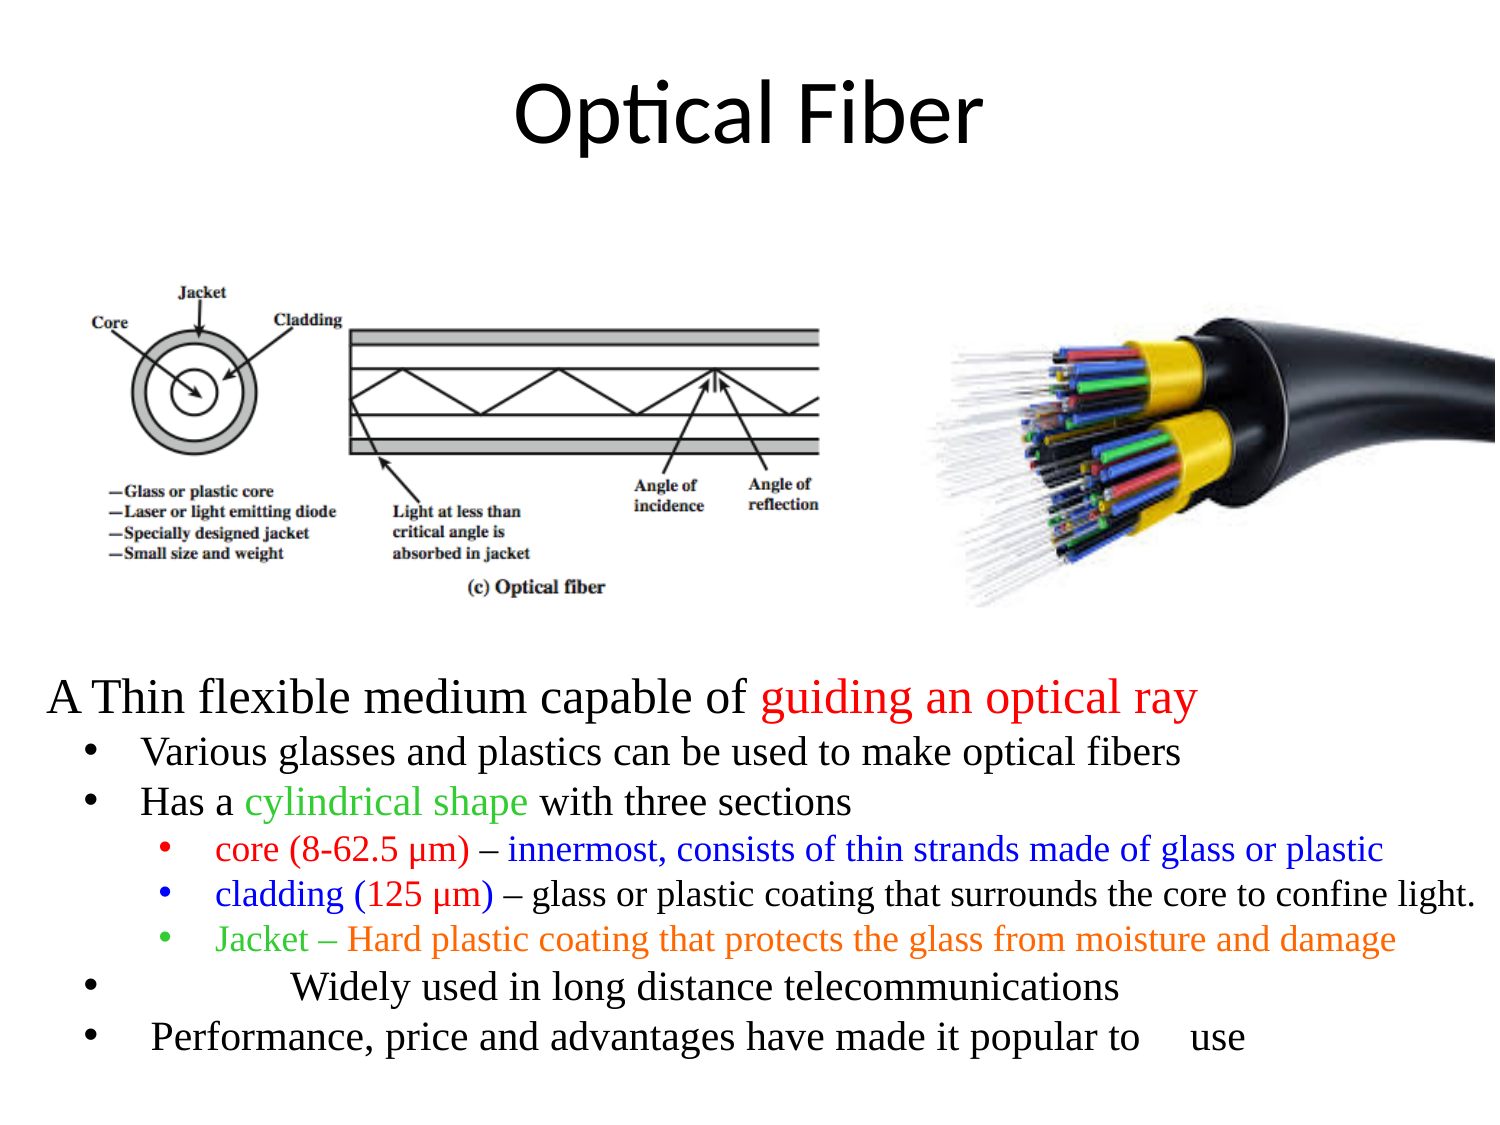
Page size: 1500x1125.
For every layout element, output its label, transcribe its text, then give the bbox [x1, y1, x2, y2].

picture [29, 239, 1495, 646]
title Optical Fiber [75, 12, 1425, 200]
text_box A Thin flexible medium capable of guiding an optical ray Various glasses and plastics can be used to make optical fibers Has a cylindrical shape with three sections core (8-62.5 μm) – innermost, consists of thin strands made of glass or plastic cladding (125 μm) – glass or plastic coating that surrounds the core to confine light. Jacket – Hard plastic coating that protects the glass from moisture and damage Widely used in long distance telecommunications Performance, price and advantages have made it popular to use [0, 656, 1494, 1067]
